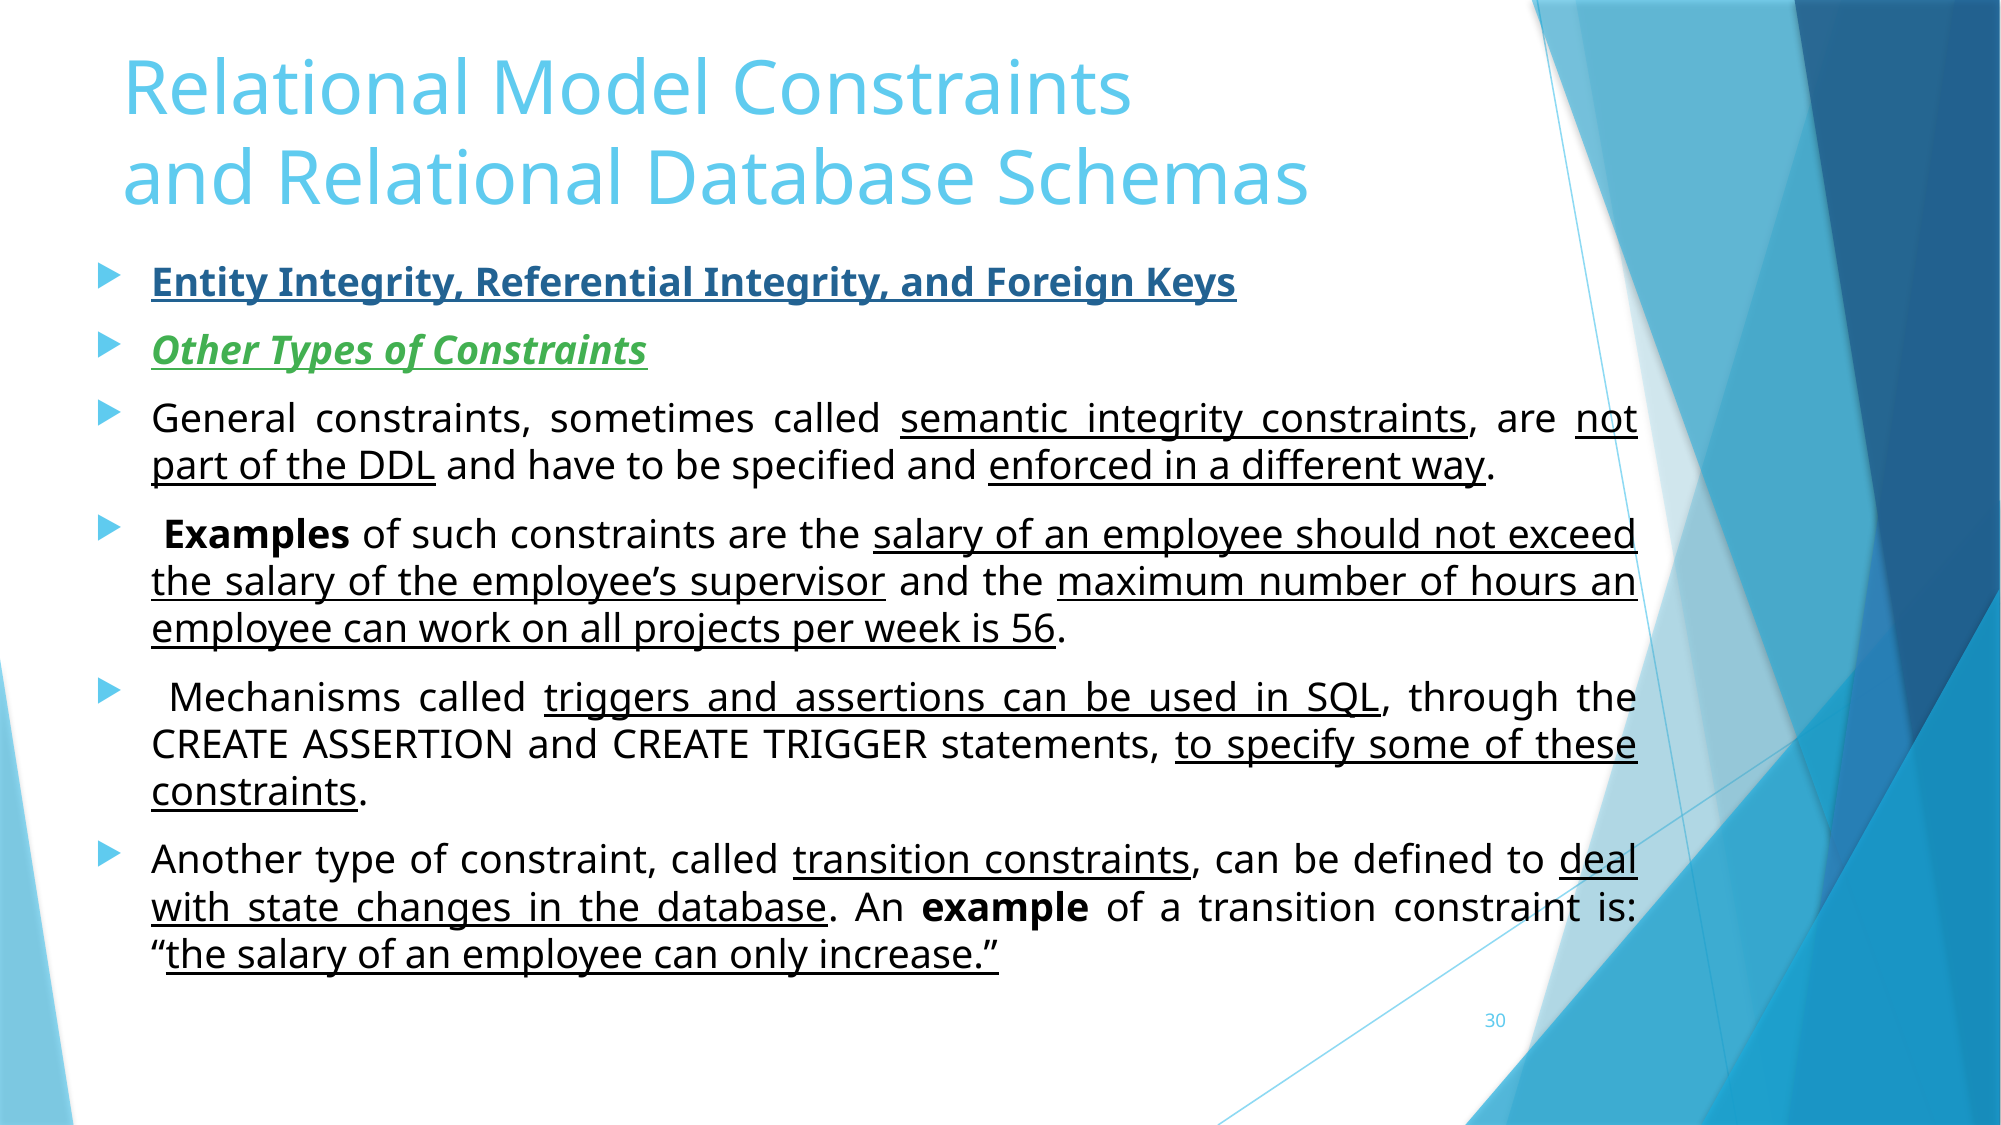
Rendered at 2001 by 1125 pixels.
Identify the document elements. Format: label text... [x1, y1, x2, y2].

list Entity Integrity, Referential Integrity, and Foreign Keys Other Types of Constraints General constraints, sometimes called semantic integrity constraints, are not part of the DDL and have to be specified and enforced in a different way. Examples of such constraints are the salary of an employee should not exceed the salary of the employee’s supervisor and the maximum number of hours an employee can work on all projects per week is 56. Mechanisms called triggers and assertions can be used in SQL, through the CREATE ASSERTION and CREATE TRIGGER statements, to specify some of these constraints. Another type of constraint, called transition constraints, can be defined to deal with state changes in the database. An example of a transition constraint is: “the salary of an employee can only increase.” [80, 249, 1653, 1061]
title Relational Model Constraints and Relational Database Schemas [107, 32, 1518, 249]
slide_number 30 [1409, 991, 1522, 1051]
